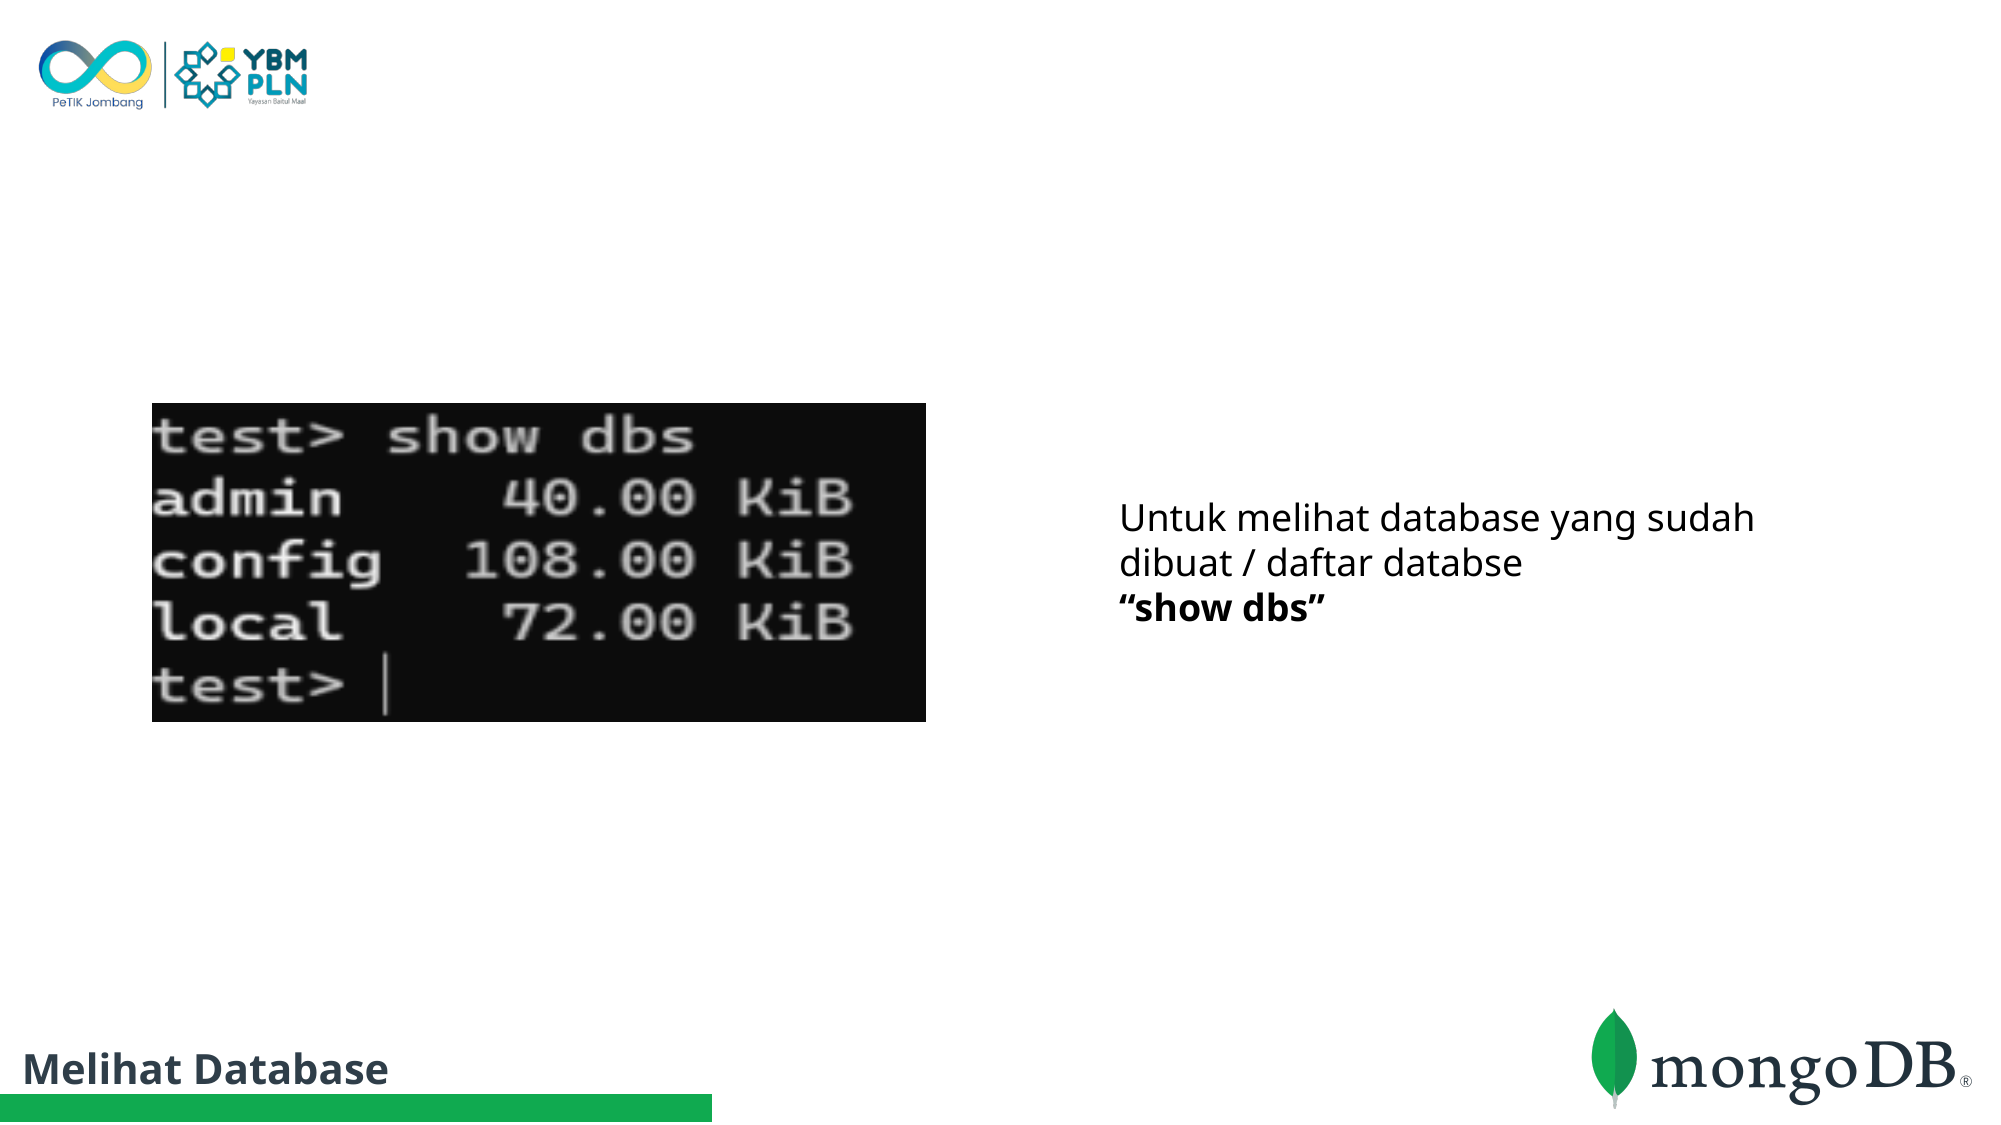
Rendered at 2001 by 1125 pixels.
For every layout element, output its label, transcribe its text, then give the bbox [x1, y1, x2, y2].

picture [7, 29, 340, 118]
text_box Untuk melihat database yang sudah dibuat / daftar databse “show dbs” [1104, 486, 1782, 637]
text_box Melihat Database [7, 1035, 405, 1094]
picture [1589, 1006, 1974, 1110]
text_box [0, 1094, 712, 1122]
picture [151, 403, 926, 722]
